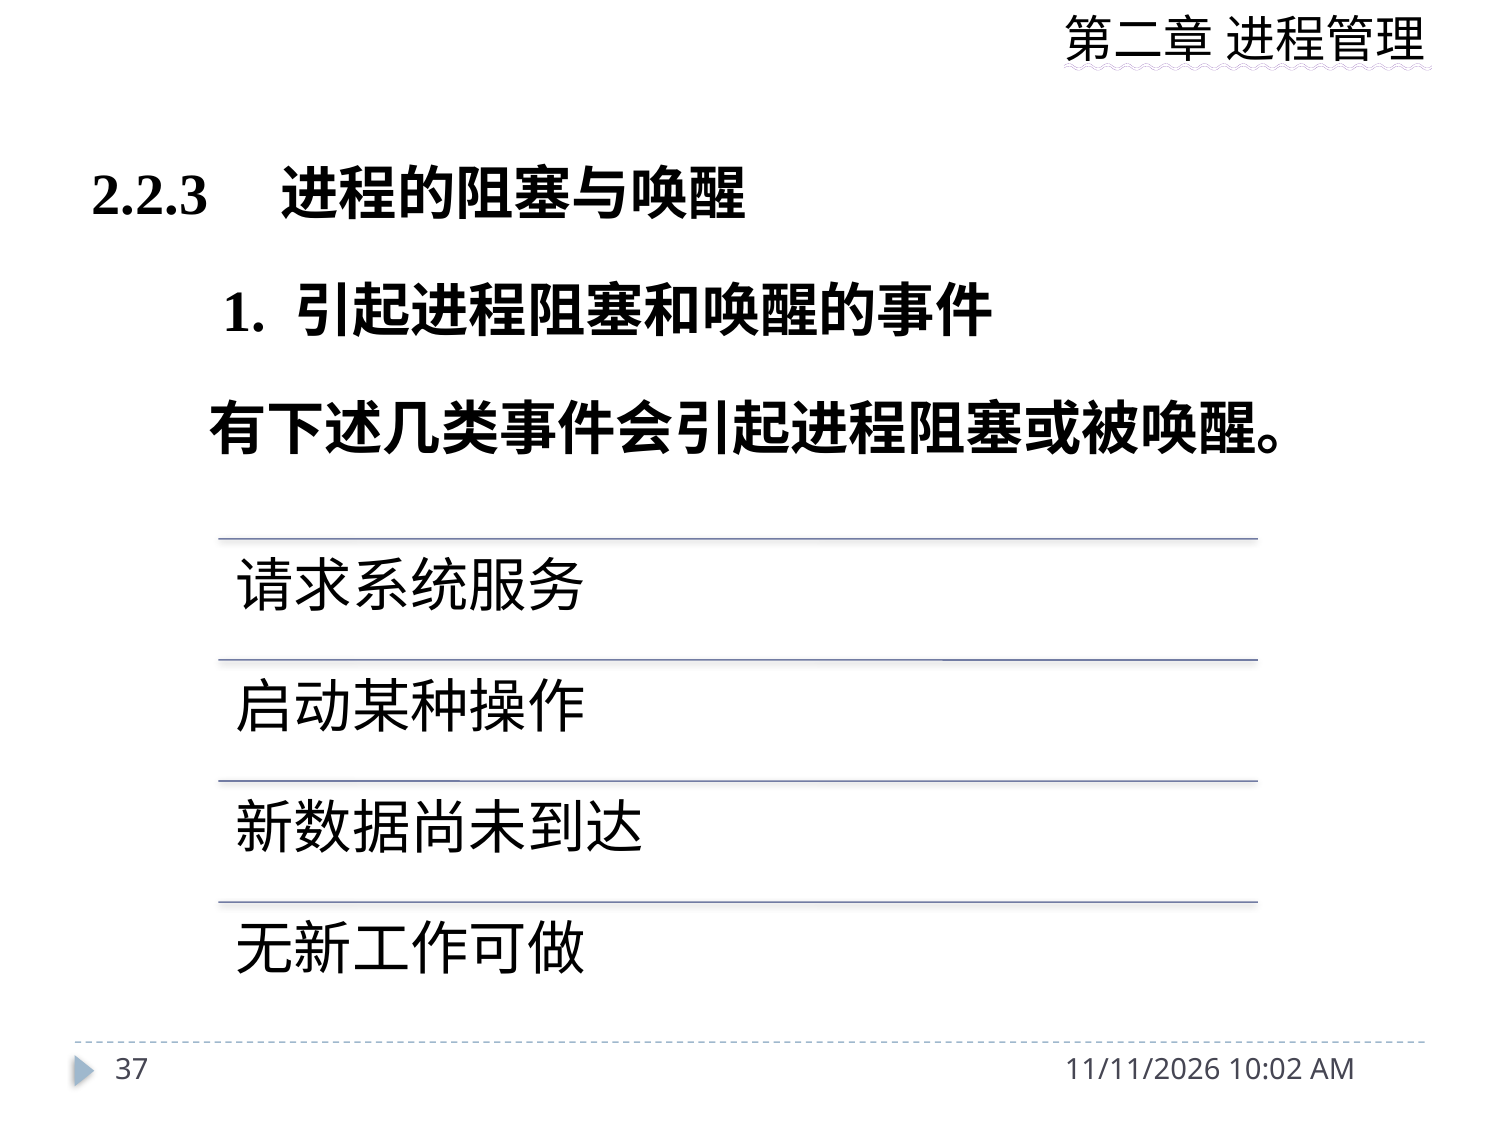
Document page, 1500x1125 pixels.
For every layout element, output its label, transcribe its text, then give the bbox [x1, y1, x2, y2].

slide_number 37 [100, 1042, 426, 1103]
list 2.2.3 进程的阻塞与唤醒 1. 引起进程阻塞和唤醒的事件 有下述几类事件会引起进程阻塞或被唤醒。 [76, 113, 1424, 480]
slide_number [1050, 1042, 1426, 1103]
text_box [218, 538, 1259, 1024]
